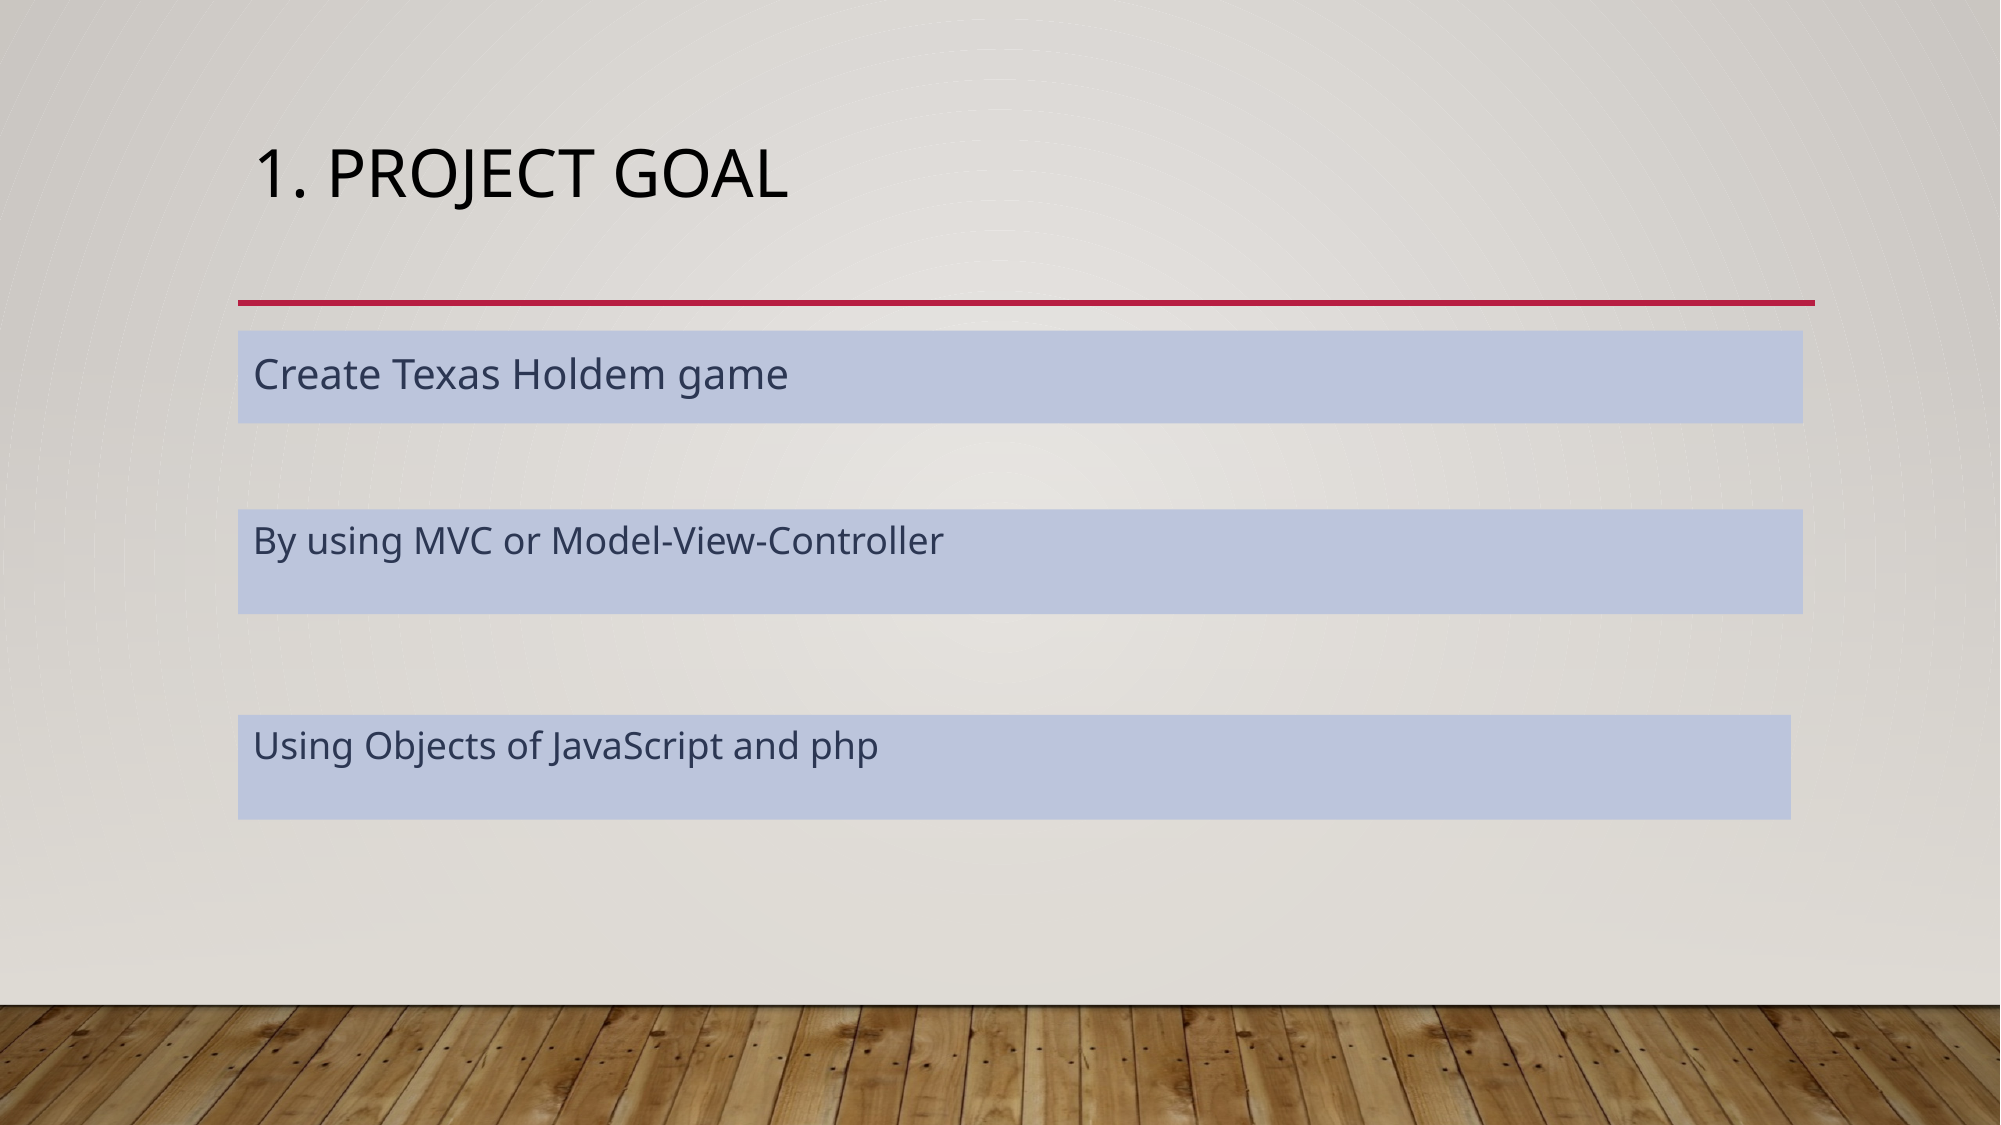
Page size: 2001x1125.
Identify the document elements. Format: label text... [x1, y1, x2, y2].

text_box Using Objects of JavaScript and php [238, 714, 1791, 820]
picture [0, 1005, 2000, 1125]
title 1. Project goal [238, 131, 1814, 305]
text_box By using MVC or Model-View-Controller [238, 509, 1803, 615]
list Create Texas Holdem game [238, 330, 1803, 424]
